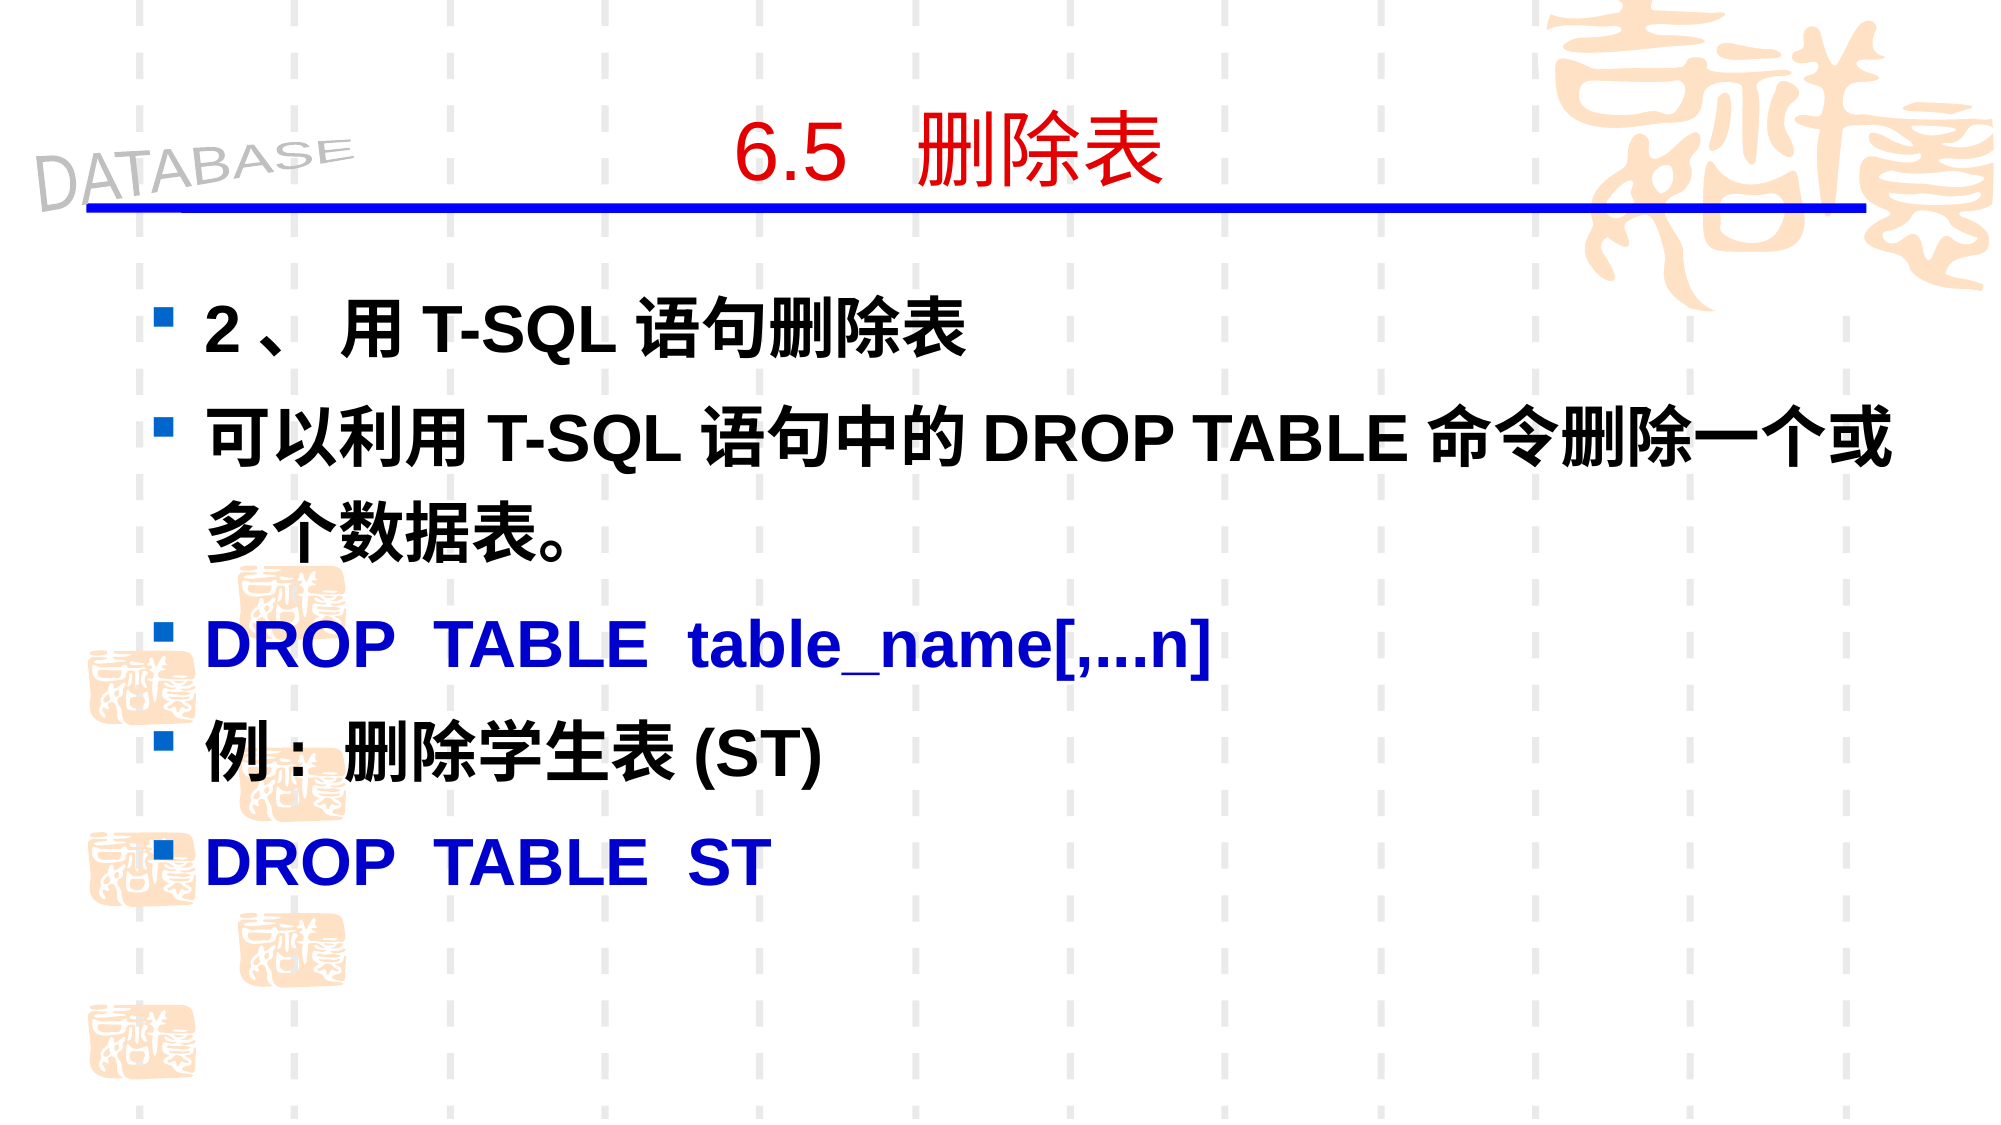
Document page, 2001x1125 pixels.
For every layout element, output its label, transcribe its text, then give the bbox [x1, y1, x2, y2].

list 2、 用T-SQL语句删除表 可以利用T-SQL语句中的DROP TABLE命令删除一个或多个数据表。 DROP TABLE table_name[,...n] 例: 删除学生表(ST) DROP TABLE ST [133, 262, 1917, 1001]
text_box 6.5 删除表 [718, 90, 1181, 205]
